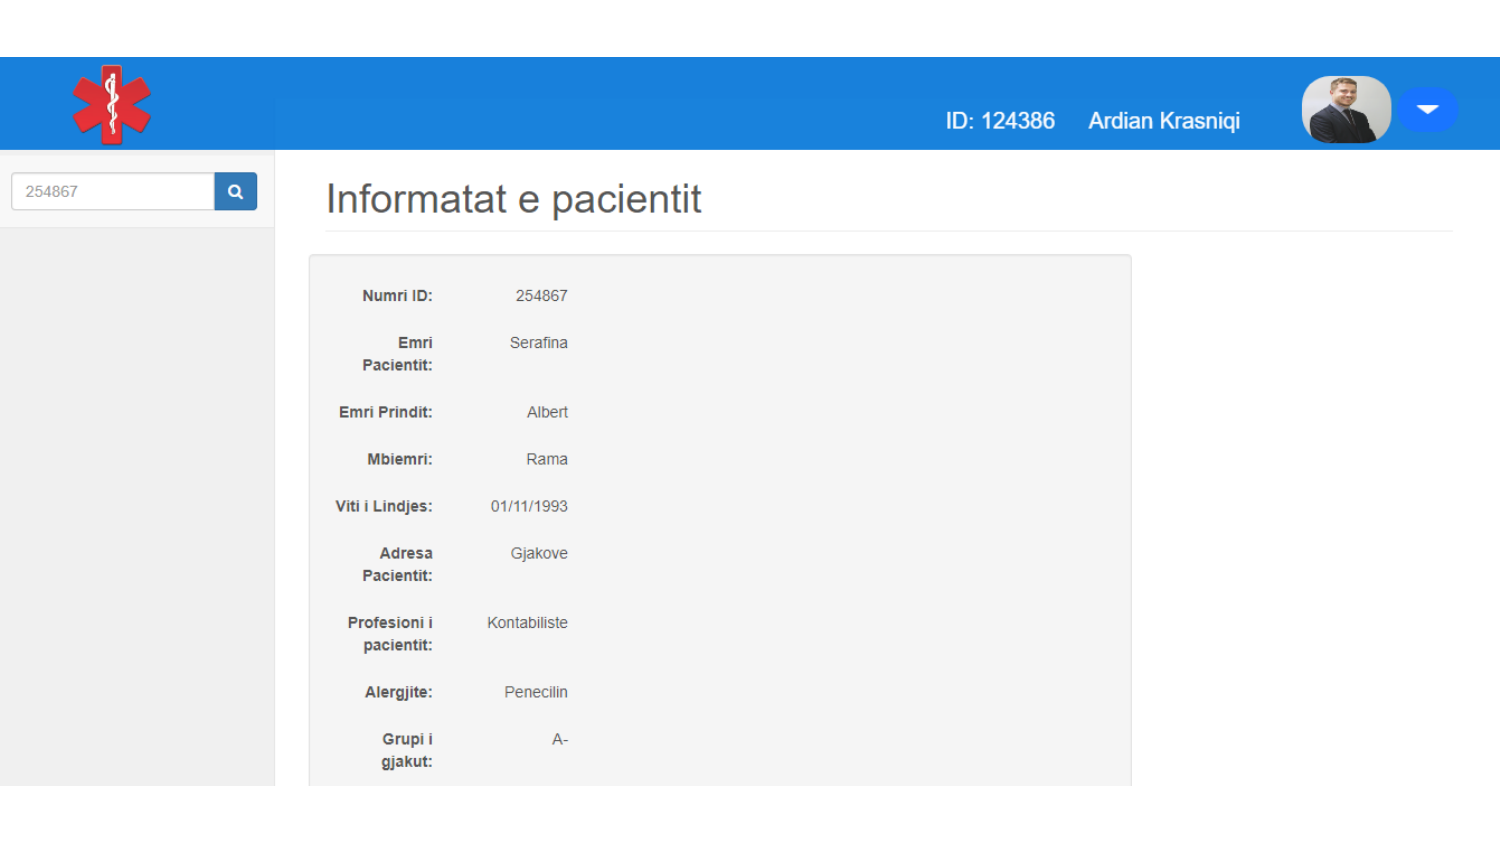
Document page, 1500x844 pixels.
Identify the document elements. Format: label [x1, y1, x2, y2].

picture [0, 57, 1500, 787]
